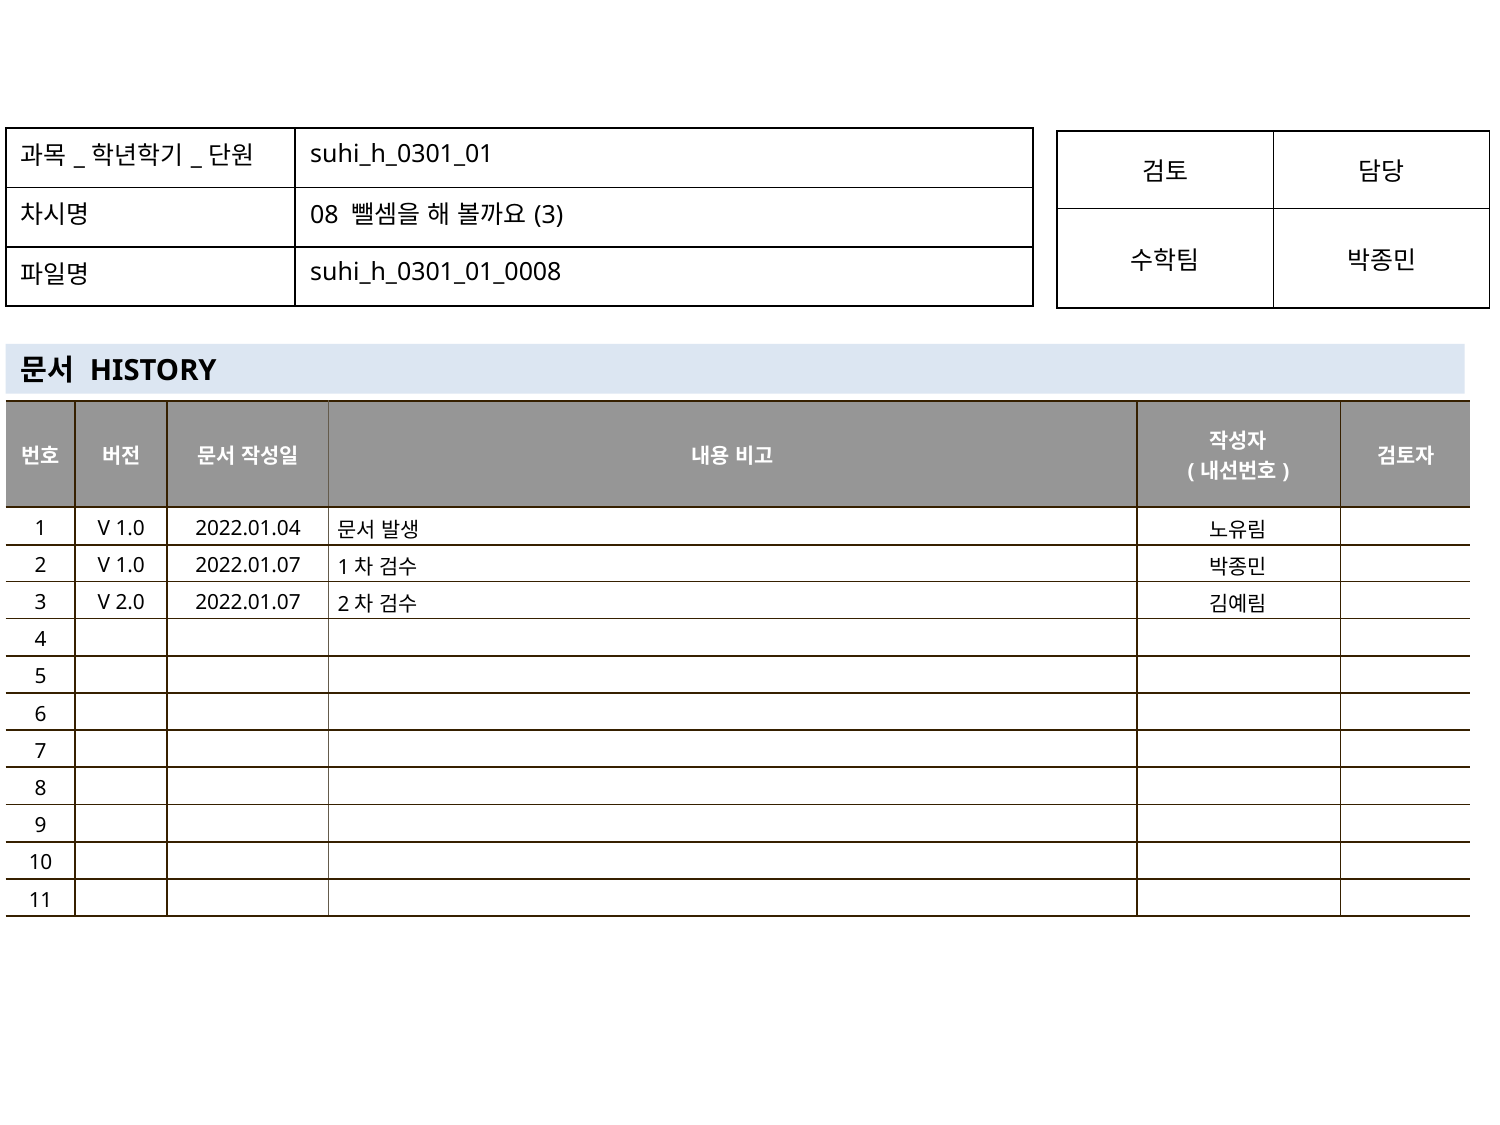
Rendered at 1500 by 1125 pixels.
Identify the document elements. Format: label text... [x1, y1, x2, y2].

table_cell 5 [6, 657, 74, 692]
table_cell [168, 805, 328, 841]
table_cell [76, 805, 166, 841]
table_cell 2 [6, 546, 74, 581]
table_cell V 1.0 [76, 546, 166, 581]
table_cell 6 [6, 694, 74, 729]
table_cell [1138, 657, 1340, 692]
table_cell 2022.01.04 [168, 508, 328, 544]
table_cell [1341, 694, 1470, 729]
table_cell 1 [6, 508, 74, 544]
table_cell [329, 843, 1136, 878]
table_cell 11 [6, 880, 74, 915]
table_cell 10 [6, 843, 74, 878]
table_cell [1341, 619, 1470, 655]
table_cell 2차 검수 [329, 582, 1136, 618]
table_cell [76, 657, 166, 692]
table_header 작성자 (내선번호) [1138, 402, 1340, 506]
table_cell [168, 843, 328, 878]
table_cell [76, 694, 166, 729]
table_cell [1341, 880, 1470, 915]
table_cell [1341, 731, 1470, 766]
table_cell [329, 731, 1136, 766]
table_cell [1138, 843, 1340, 878]
table_cell [329, 657, 1136, 692]
table_header 내용 비고 [329, 402, 1136, 506]
table_cell [168, 619, 328, 655]
table_cell [76, 768, 166, 804]
table_cell 9 [6, 805, 74, 841]
table_cell 박종민 [1274, 209, 1489, 307]
table_cell [1138, 880, 1340, 915]
table_cell 2022.01.07 [168, 546, 328, 581]
table_cell 2022.01.07 [168, 582, 328, 618]
table_cell [168, 880, 328, 915]
table_header 과목_학년학기_단원 [7, 129, 294, 187]
table_cell [1341, 508, 1470, 544]
table_cell [1138, 768, 1340, 804]
table_header 버전 [76, 402, 166, 506]
table_header 번호 [6, 402, 74, 506]
table_cell [1341, 805, 1470, 841]
table_cell 김예림 [1138, 582, 1340, 618]
table_cell [329, 880, 1136, 915]
table_header 검토 [1058, 132, 1273, 208]
table_cell 차시명 [7, 188, 294, 246]
table_cell [76, 843, 166, 878]
table_cell 파일명 [7, 248, 294, 305]
table_cell [168, 768, 328, 804]
table_cell [329, 805, 1136, 841]
table_cell [168, 731, 328, 766]
table_cell [1138, 805, 1340, 841]
table_cell 08 뺄셈을 해 볼까요(3) [296, 188, 1032, 246]
table_cell [1341, 843, 1470, 878]
table_cell [1341, 582, 1470, 618]
table_header 검토자 [1341, 402, 1470, 506]
table_cell V 2.0 [76, 582, 166, 618]
table_header 문서 작성일 [168, 402, 328, 506]
table_cell 노유림 [1138, 508, 1340, 544]
table_cell 박종민 [1138, 546, 1340, 581]
table_cell [329, 619, 1136, 655]
table_cell [1341, 546, 1470, 581]
table_header suhi_h_0301_01 [296, 129, 1032, 187]
table_cell [329, 694, 1136, 729]
table_cell [1138, 731, 1340, 766]
table_cell suhi_h_0301_01_0008 [296, 248, 1032, 305]
text_box 문서 HISTORY [5, 343, 1465, 394]
table_cell 4 [6, 619, 74, 655]
table_cell [1341, 768, 1470, 804]
table_cell [76, 880, 166, 915]
table_cell [1341, 657, 1470, 692]
table_cell [76, 619, 166, 655]
table_cell 7 [6, 731, 74, 766]
table_cell 수학팀 [1058, 209, 1273, 307]
table_cell [1138, 694, 1340, 729]
table_cell [329, 768, 1136, 804]
table_cell V 1.0 [76, 508, 166, 544]
table_cell [168, 694, 328, 729]
table_cell [1138, 619, 1340, 655]
table_cell 1차 검수 [329, 546, 1136, 581]
table_cell 8 [6, 768, 74, 804]
table_cell 3 [6, 582, 74, 618]
table_cell [76, 731, 166, 766]
table_cell [168, 657, 328, 692]
table_cell 문서 발생 [329, 508, 1136, 544]
table_header 담당 [1274, 132, 1489, 208]
